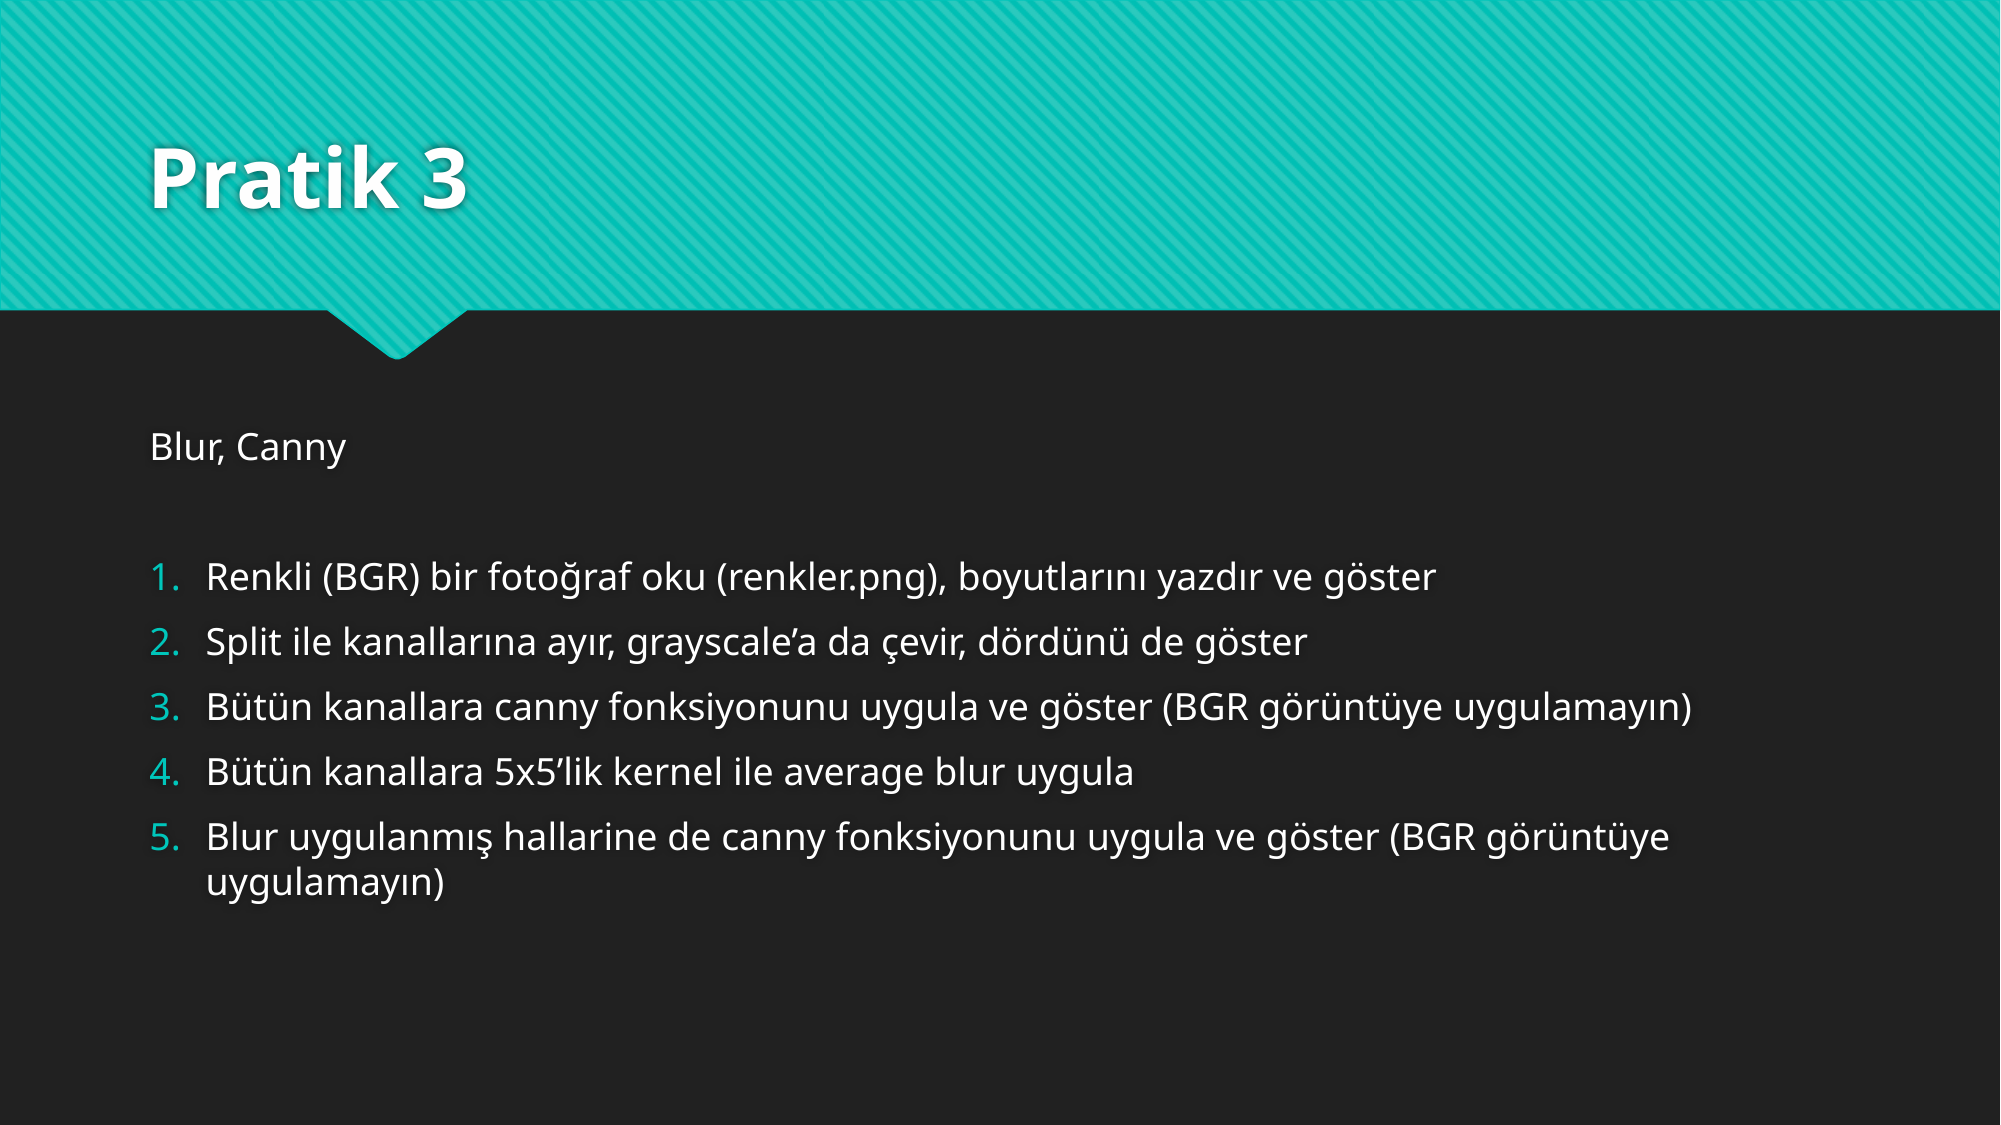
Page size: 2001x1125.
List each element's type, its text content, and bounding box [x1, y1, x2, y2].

list Blur, Canny Renkli (BGR) bir fotoğraf oku (renkler.png), boyutlarını yazdır ve göster Split ile kanallarına ayır, grayscale’a da çevir, dördünü de göster Bütün kanallara canny fonksiyonunu uygula ve göster (BGR görüntüye uygulamayın) Bütün kanallara 5x5’lik kernel ile average blur uygula Blur uygulanmış hallarine de canny fonksiyonunu uygula ve göster (BGR görüntüye uygulamayın) [134, 364, 1866, 962]
title Pratik 3 [132, 73, 1868, 233]
